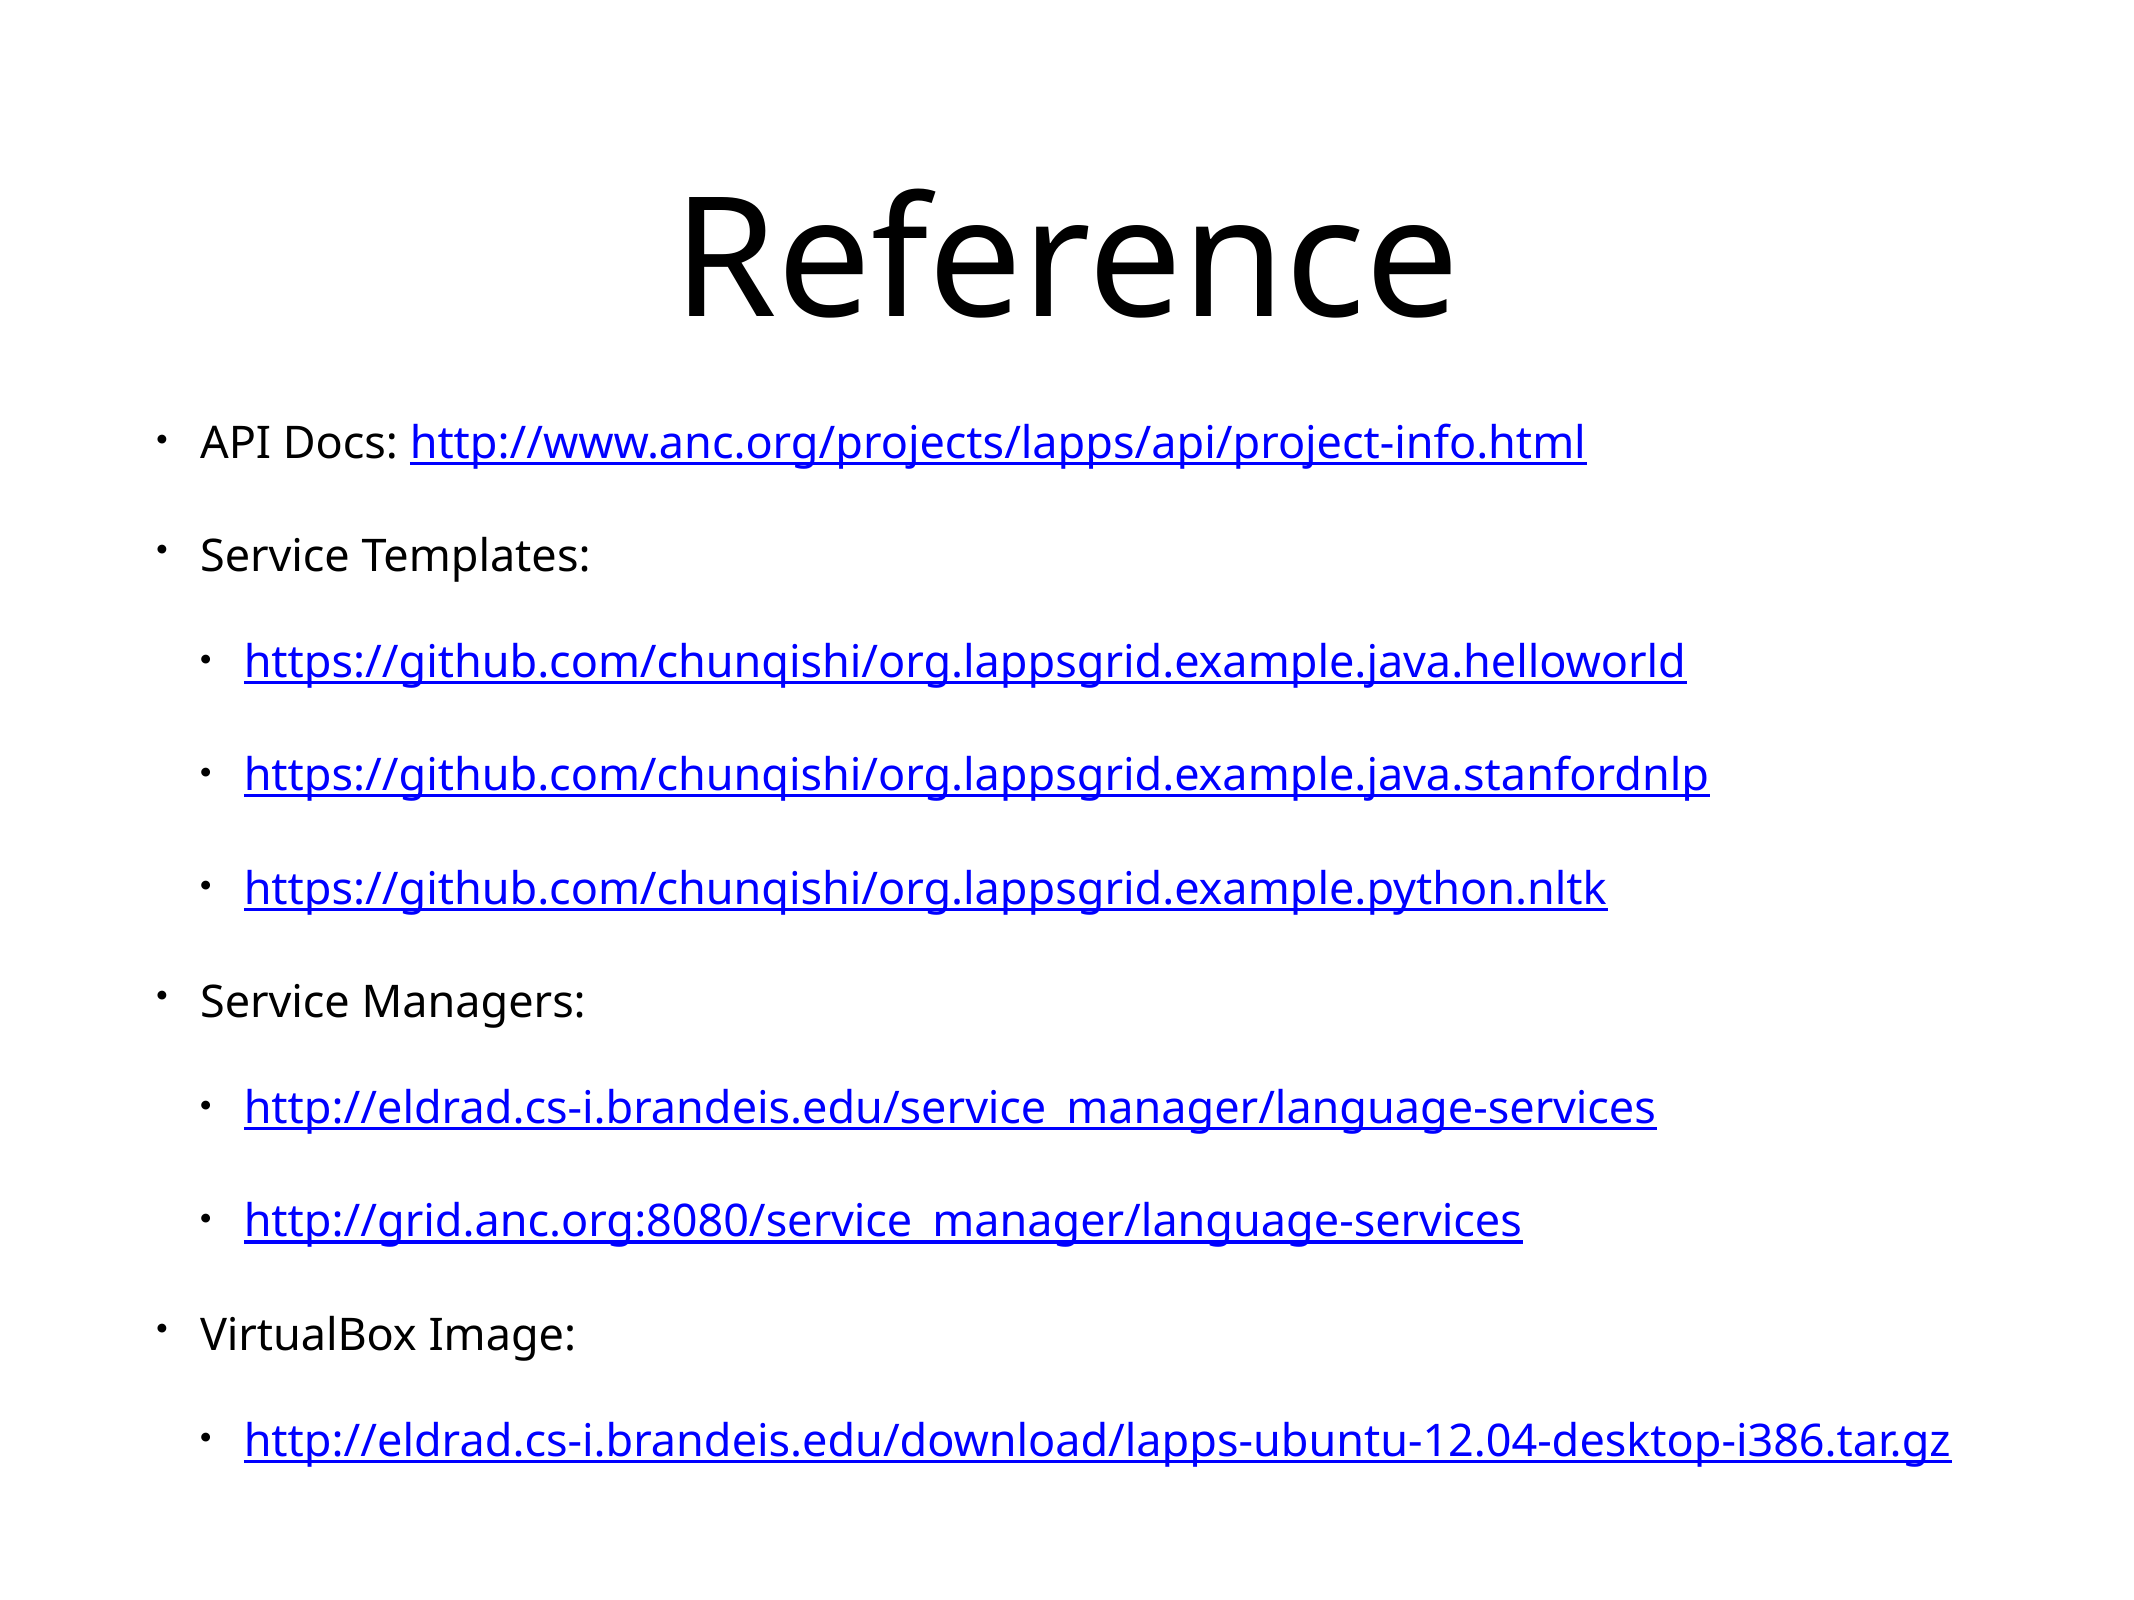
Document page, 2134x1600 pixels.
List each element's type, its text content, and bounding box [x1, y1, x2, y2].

list API Docs: http://www.anc.org/projects/lapps/api/project-info.html Service Templates: https://github.com/chunqishi/org.lappsgrid.example.java.helloworld https://github.com/chunqishi/org.lappsgrid.example.java.stanfordnlp https://github.com/chunqishi/org.lappsgrid.example.python.nltk Service Managers: http://eldrad.cs-i.brandeis.edu/service_manager/language-services http://grid.anc.org:8080/service_manager/language-services VirtualBox Image: http://eldrad.cs-i.brandeis.edu/download/lapps-ubuntu-12.04-desktop-i386.tar.gz [155, 426, 1978, 1459]
title Reference [155, 72, 1978, 426]
